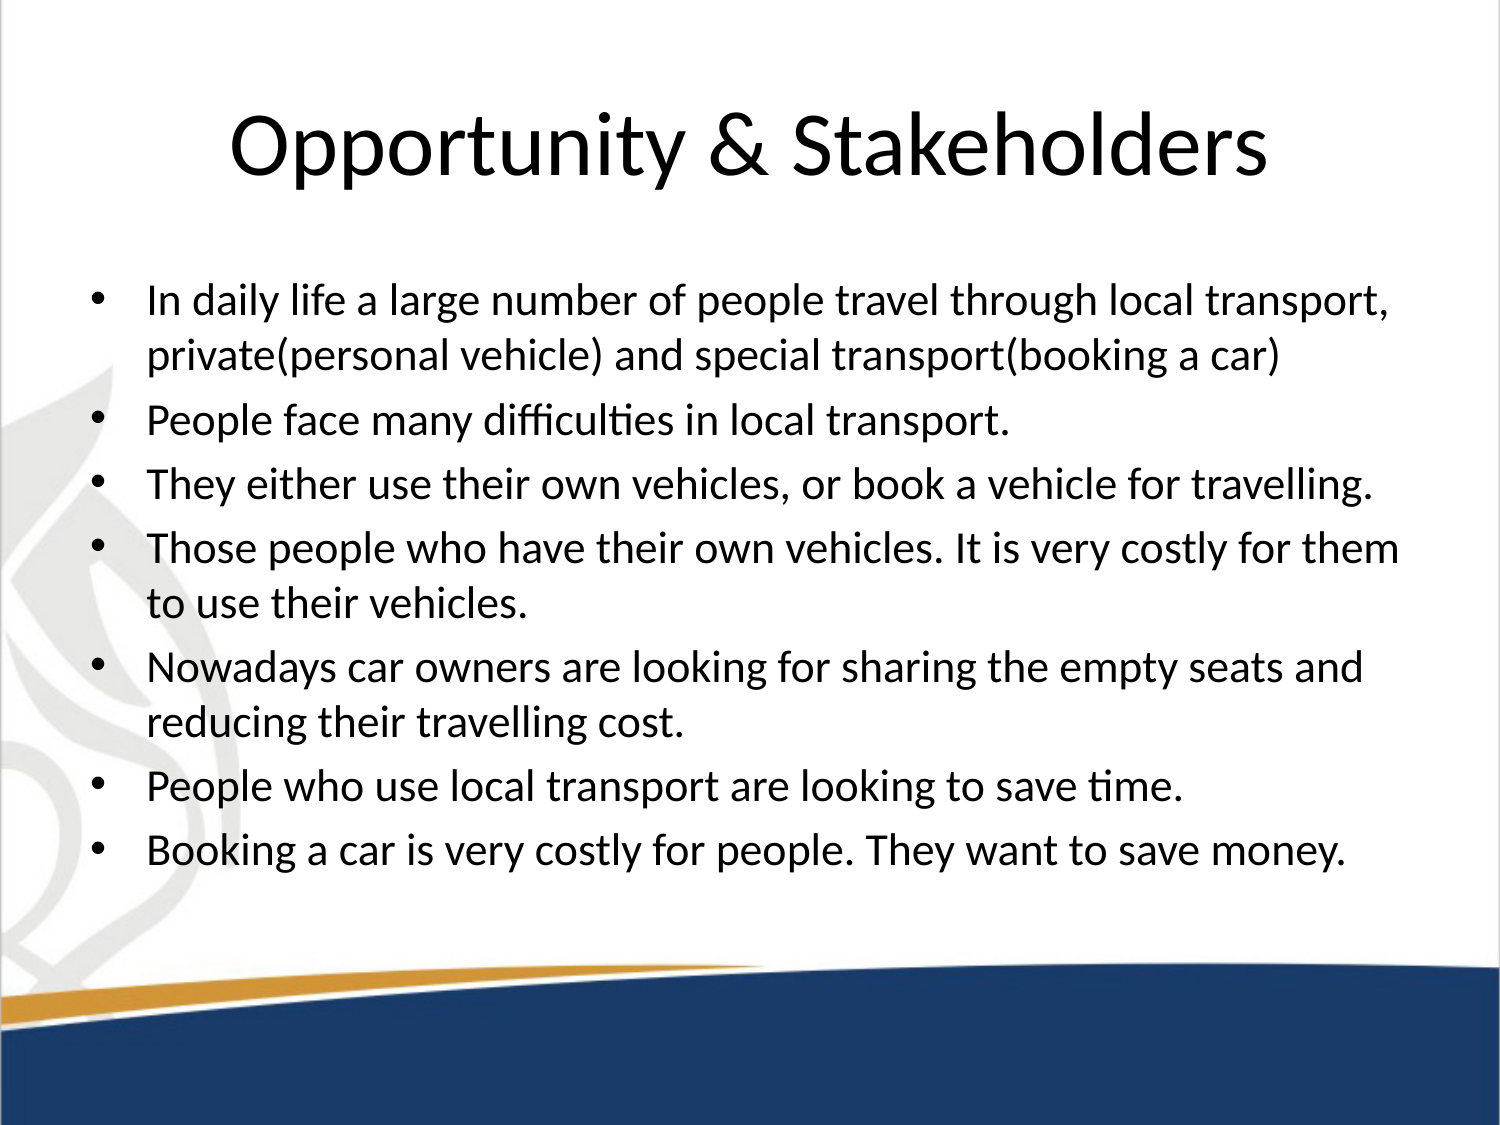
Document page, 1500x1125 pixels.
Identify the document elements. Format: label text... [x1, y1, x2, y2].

list In daily life a large number of people travel through local transport, private(personal vehicle) and special transport(booking a car) People face many difficulties in local transport. They either use their own vehicles, or book a vehicle for travelling. Those people who have their own vehicles. It is very costly for them to use their vehicles. Nowadays car owners are looking for sharing the empty seats and reducing their travelling cost. People who use local transport are looking to save time. Booking a car is very costly for people. They want to save money. [75, 262, 1425, 1005]
picture [0, 0, 1500, 1125]
title Opportunity & Stakeholders [75, 45, 1425, 233]
